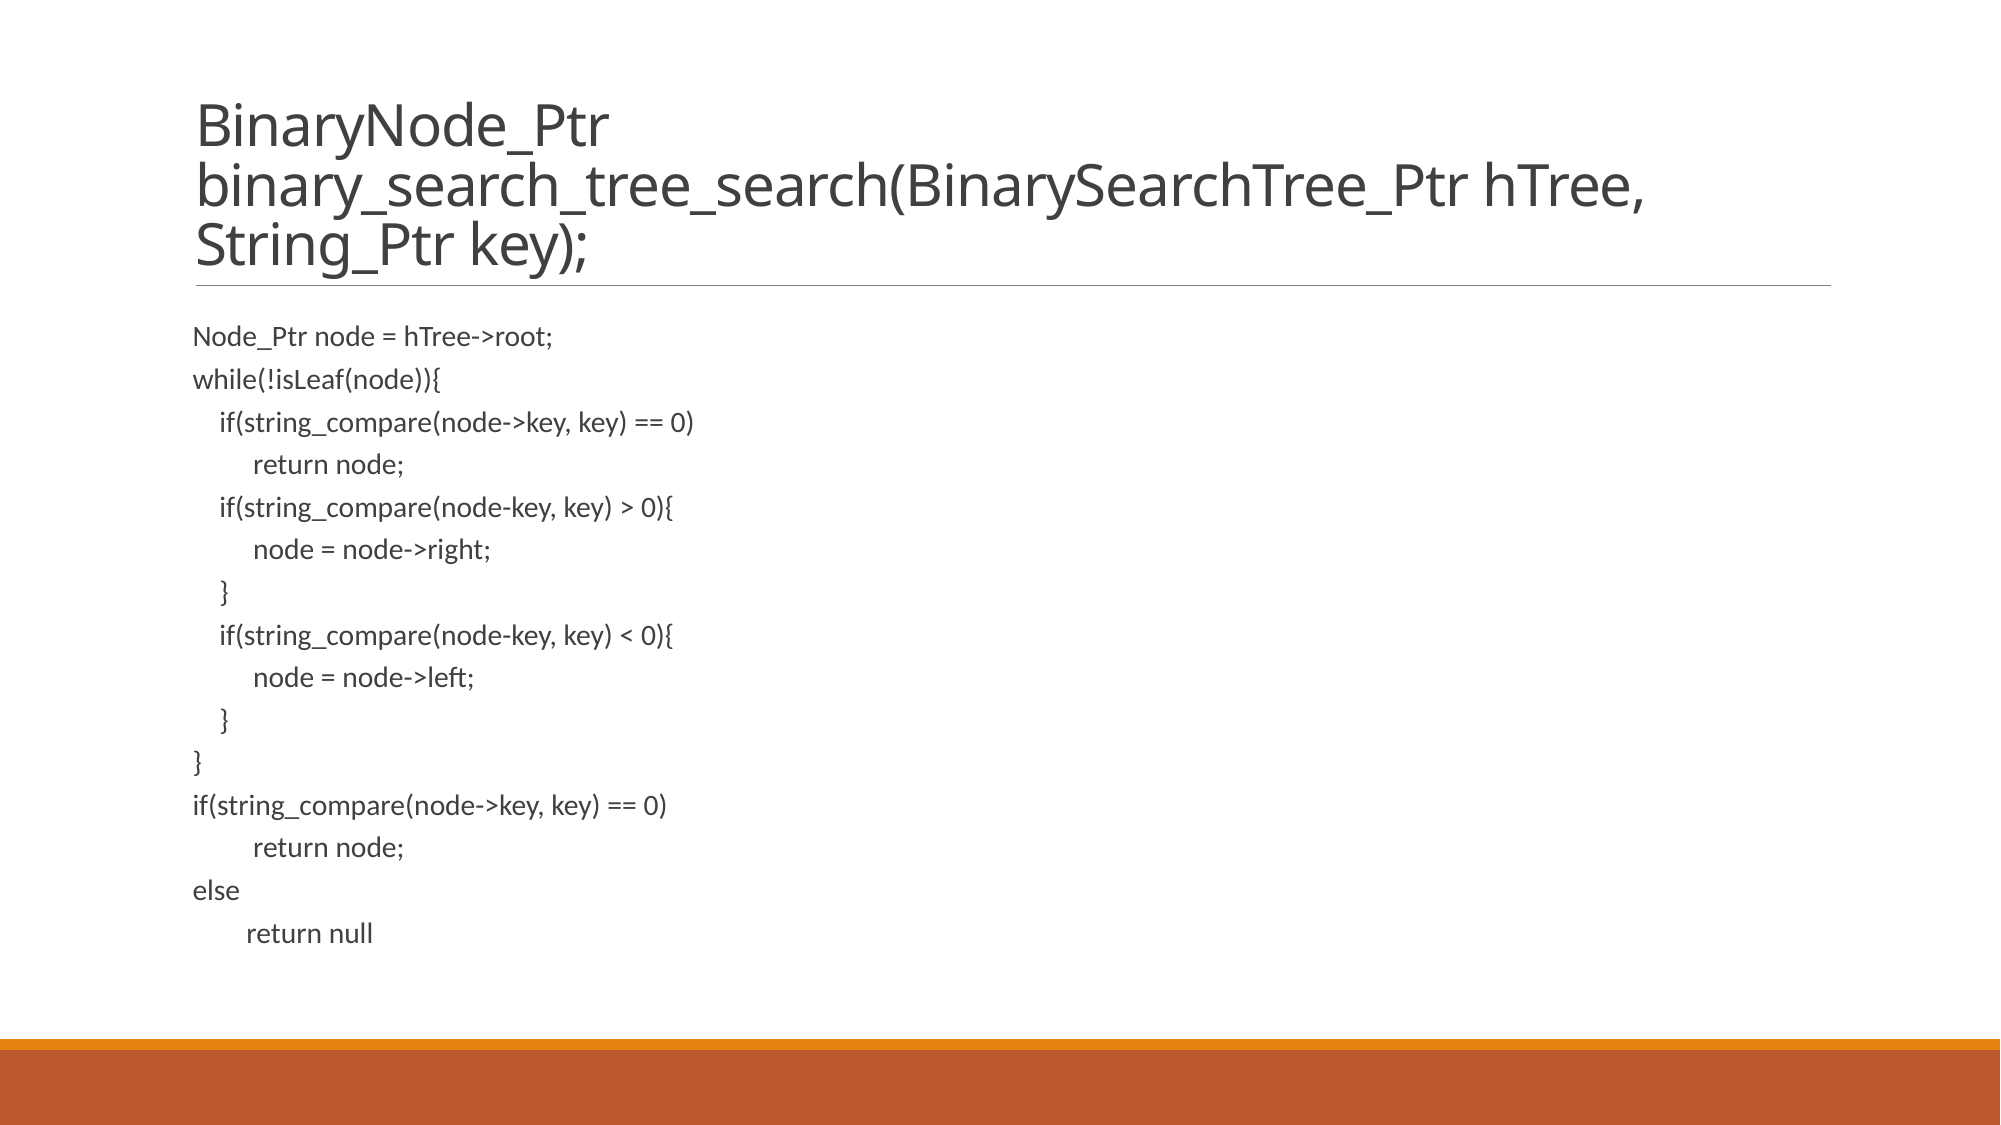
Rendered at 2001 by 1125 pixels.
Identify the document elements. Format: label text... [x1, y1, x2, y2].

title BinaryNode_Ptr binary_search_tree_search(BinarySearchTree_Ptr hTree, String_Ptr key); [180, 47, 1830, 285]
list Node_Ptr node = hTree->root; while(!isLeaf(node)){ if(string_compare(node->key, key) == 0) return node; if(string_compare(node-key, key) > 0){ node = node->right; } if(string_compare(node-key, key) < 0){ node = node->left; } } if(string_compare(node->key, key) == 0) return node; else return null [180, 302, 1830, 963]
